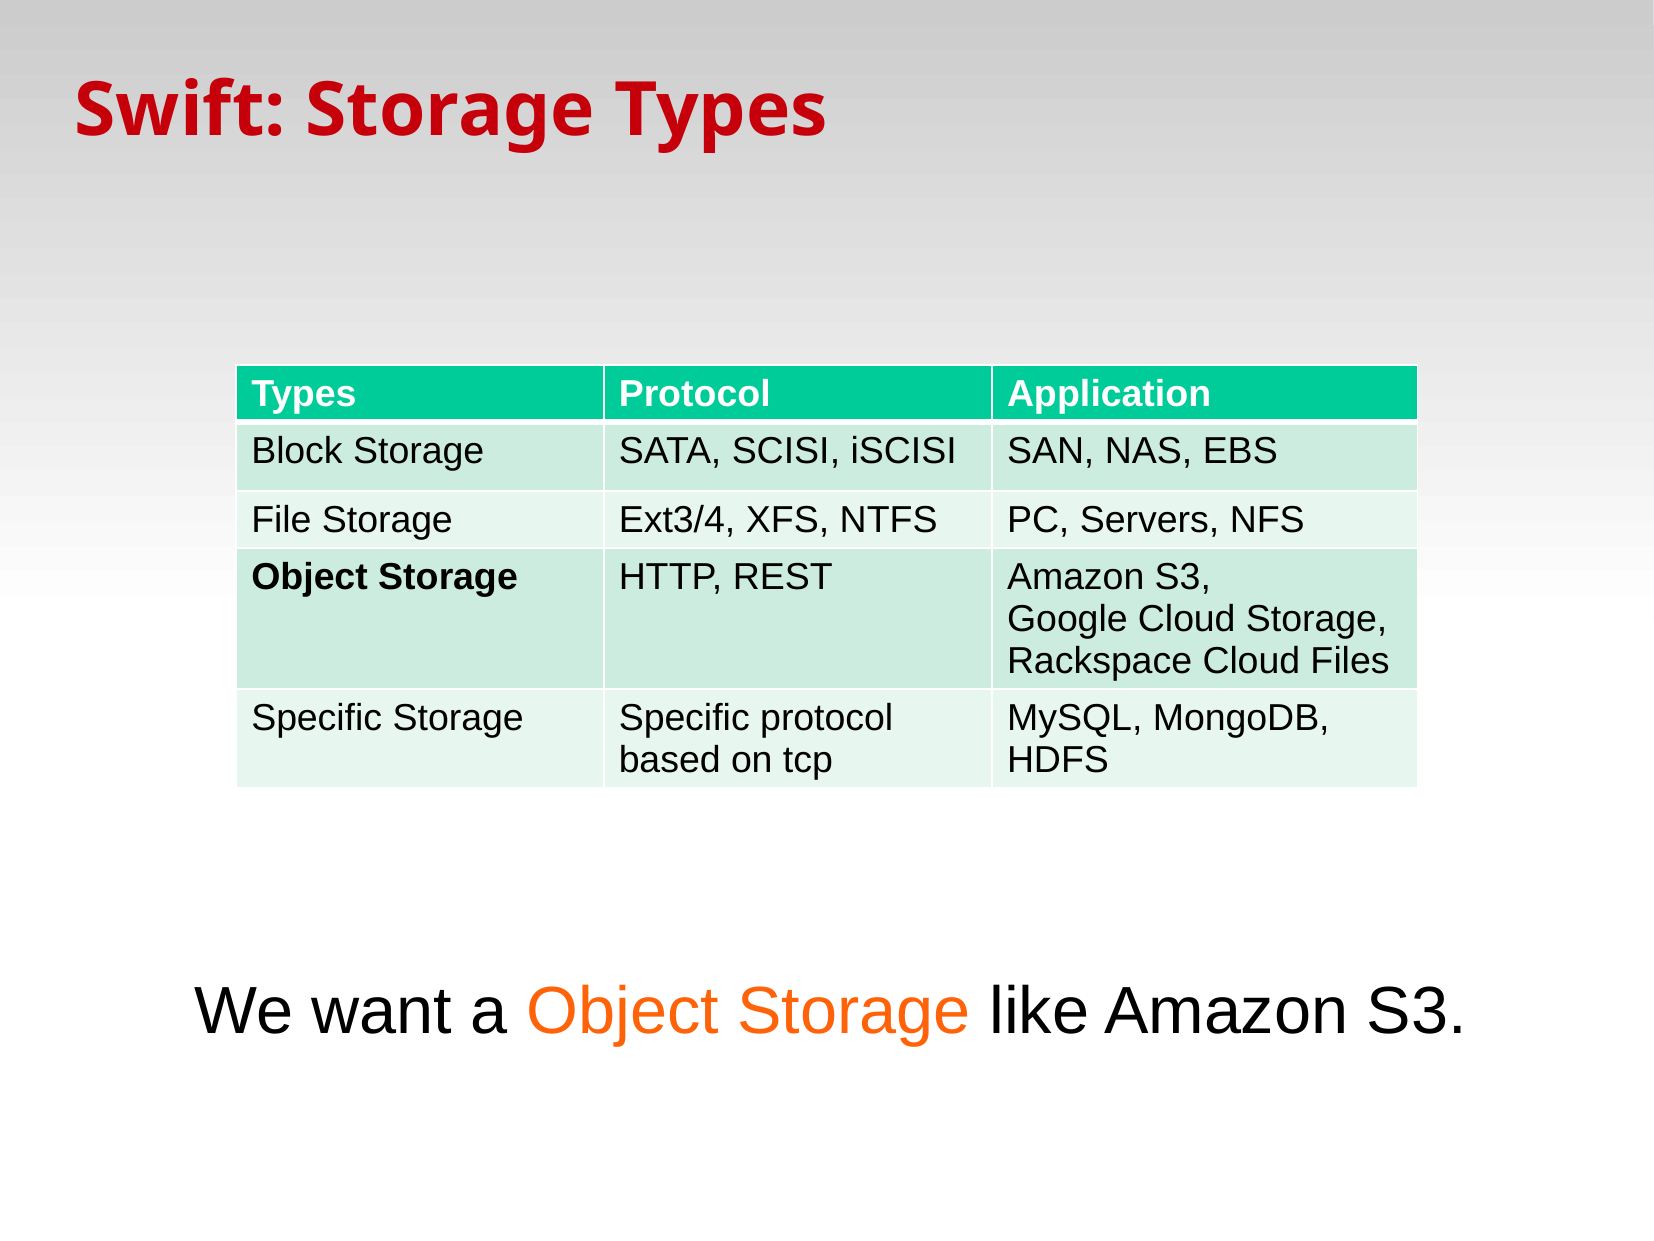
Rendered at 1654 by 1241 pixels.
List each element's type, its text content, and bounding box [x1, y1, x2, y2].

table_header Types [237, 366, 603, 419]
table_cell Object Storage [237, 549, 603, 688]
table_cell SAN, NAS, EBS [993, 425, 1417, 490]
table_cell Specific protocol based on tcp [605, 690, 991, 787]
table_header Protocol [605, 366, 991, 419]
table_cell File Storage [237, 492, 603, 547]
table_cell Ext3/4, XFS, NTFS [605, 492, 991, 547]
table_cell HTTP, REST [605, 549, 991, 688]
table_header Application [993, 366, 1417, 419]
text_box We want a Object Storage like Amazon S3. [179, 966, 1483, 1056]
text_box Swift: Storage Types [59, 62, 1548, 270]
table_cell MySQL, MongoDB, HDFS [993, 690, 1417, 787]
table_cell SATA, SCISI, iSCISI [605, 425, 991, 490]
table_cell Block Storage [237, 425, 603, 490]
table_cell Amazon S3, Google Cloud Storage, Rackspace Cloud Files [993, 549, 1417, 688]
table_cell PC, Servers, NFS [993, 492, 1417, 547]
table_cell Specific Storage [237, 690, 603, 787]
